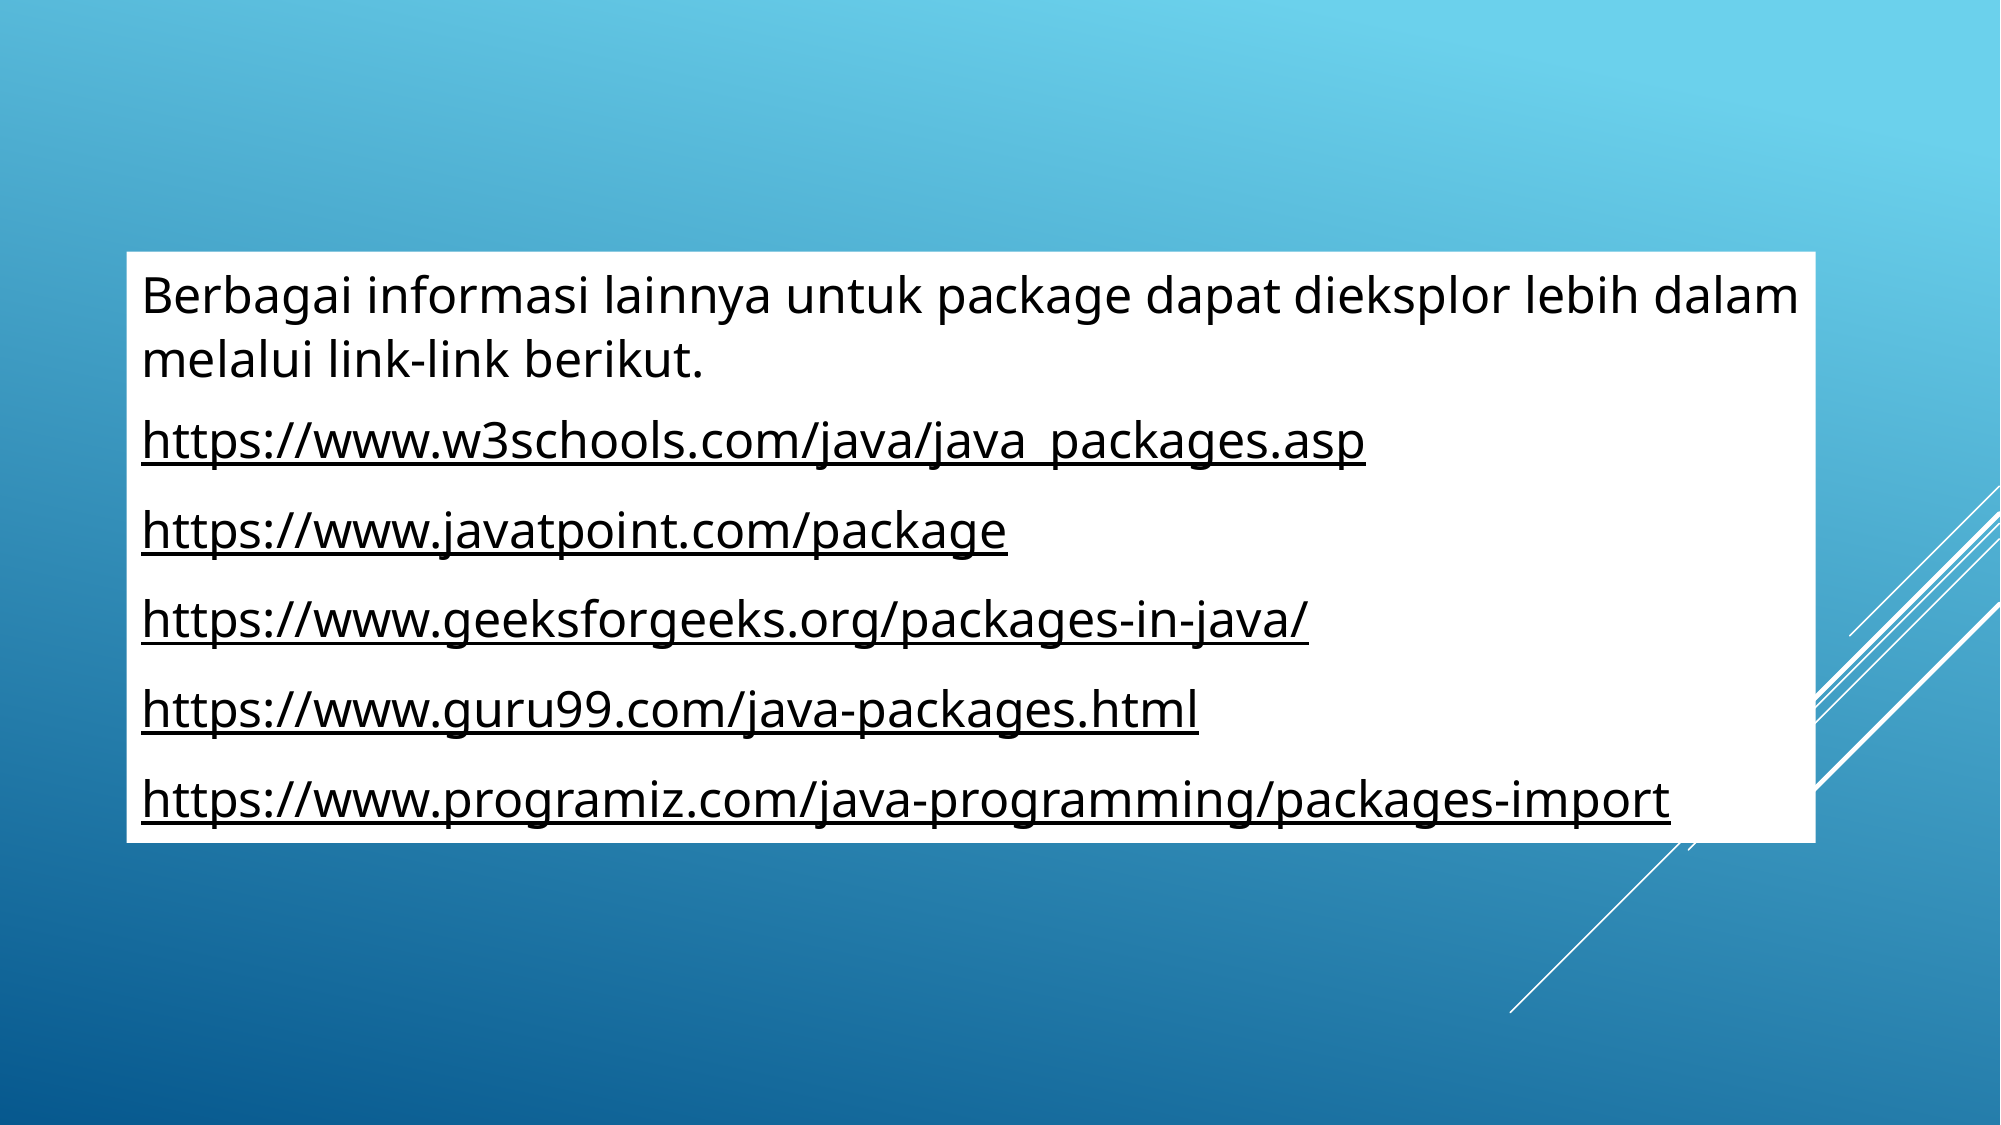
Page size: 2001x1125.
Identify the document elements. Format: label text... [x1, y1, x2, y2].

text_box Berbagai informasi lainnya untuk package dapat dieksplor lebih dalam melalui link-link berikut. https://www.w3schools.com/java/java_packages.asp https://www.javatpoint.com/package https://www.geeksforgeeks.org/packages-in-java/ https://www.guru99.com/java-packages.html https://www.programiz.com/java-programming/packages-import [126, 251, 1816, 843]
